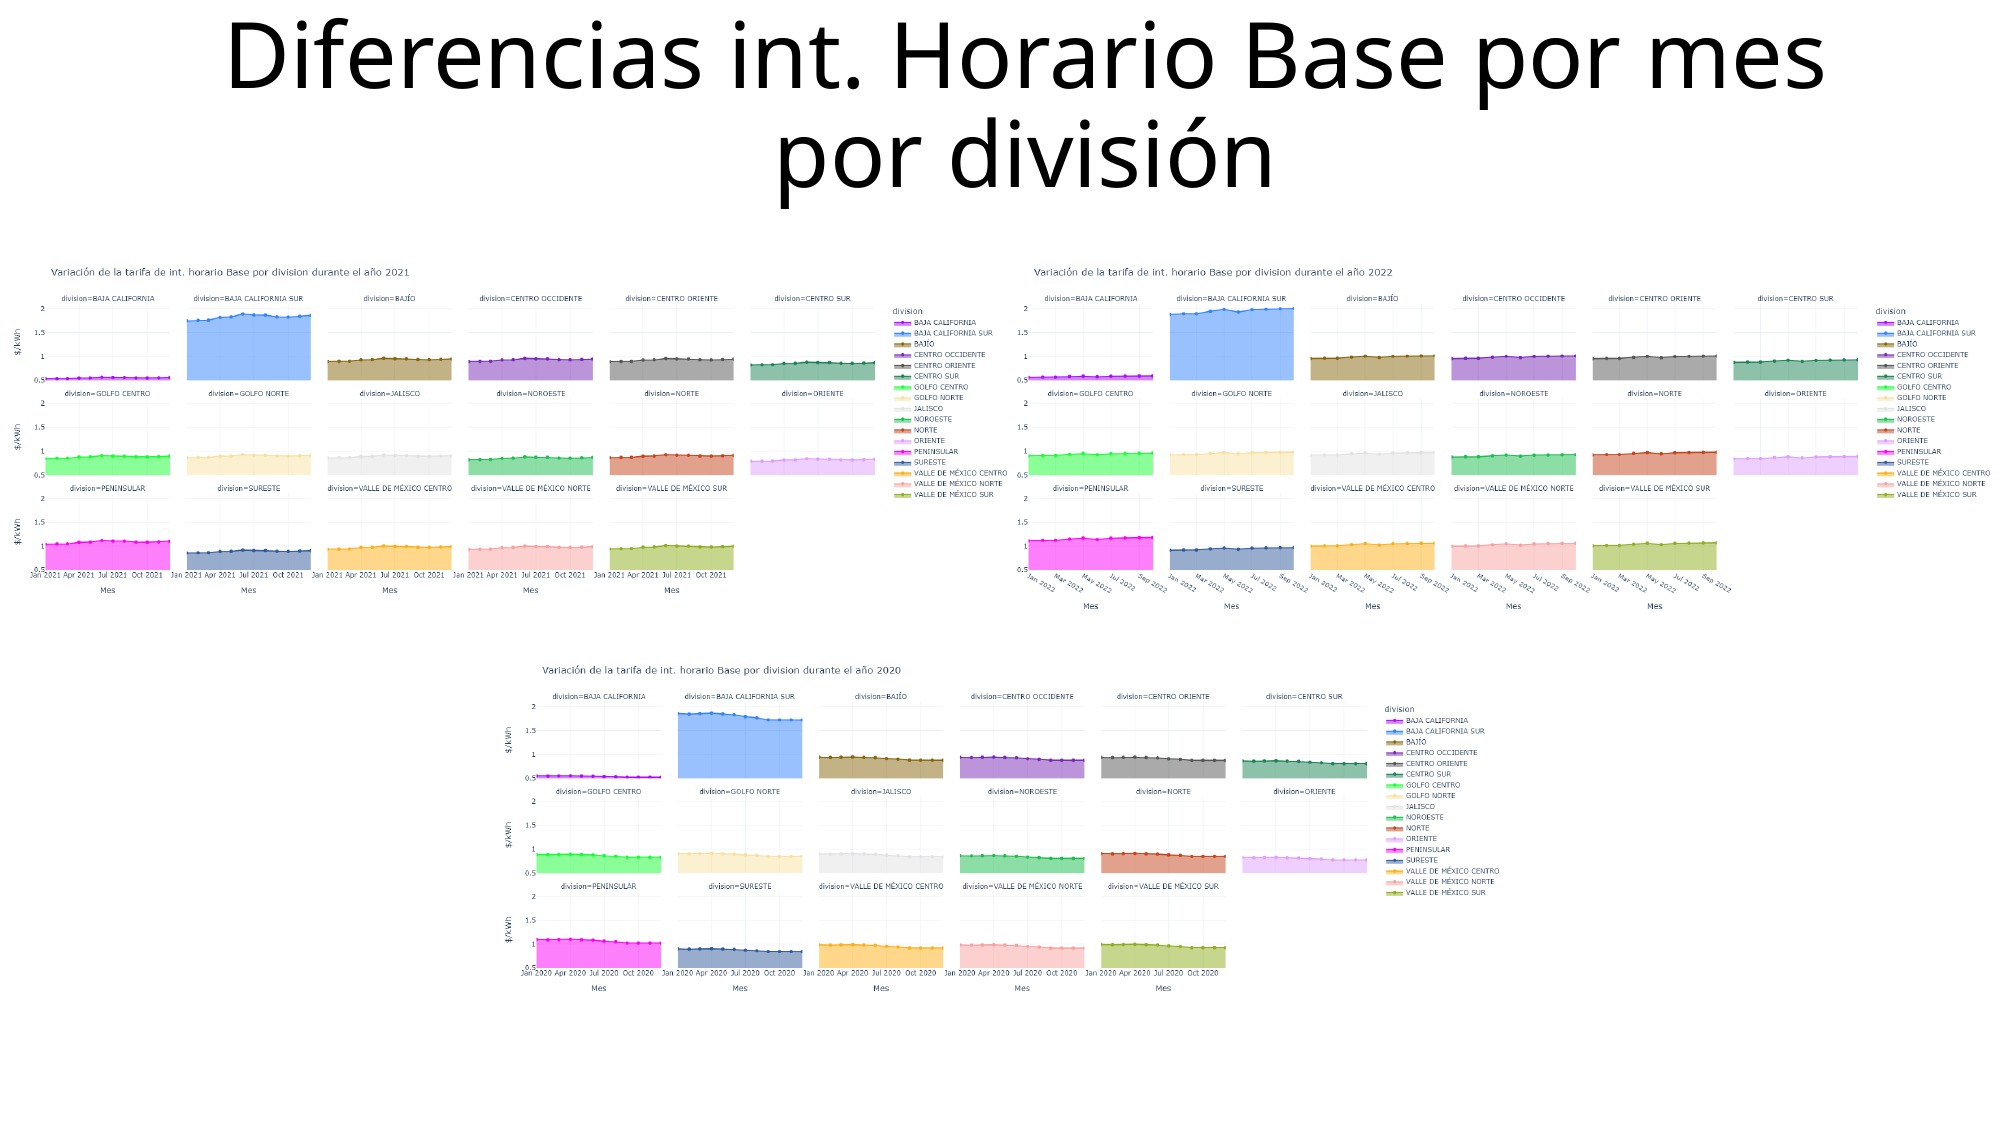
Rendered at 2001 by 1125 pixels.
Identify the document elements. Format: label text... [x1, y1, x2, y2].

picture [491, 645, 1509, 1013]
picture [0, 247, 2000, 615]
title Diferencias int. Horario Base por mes por división [137, 0, 1915, 218]
